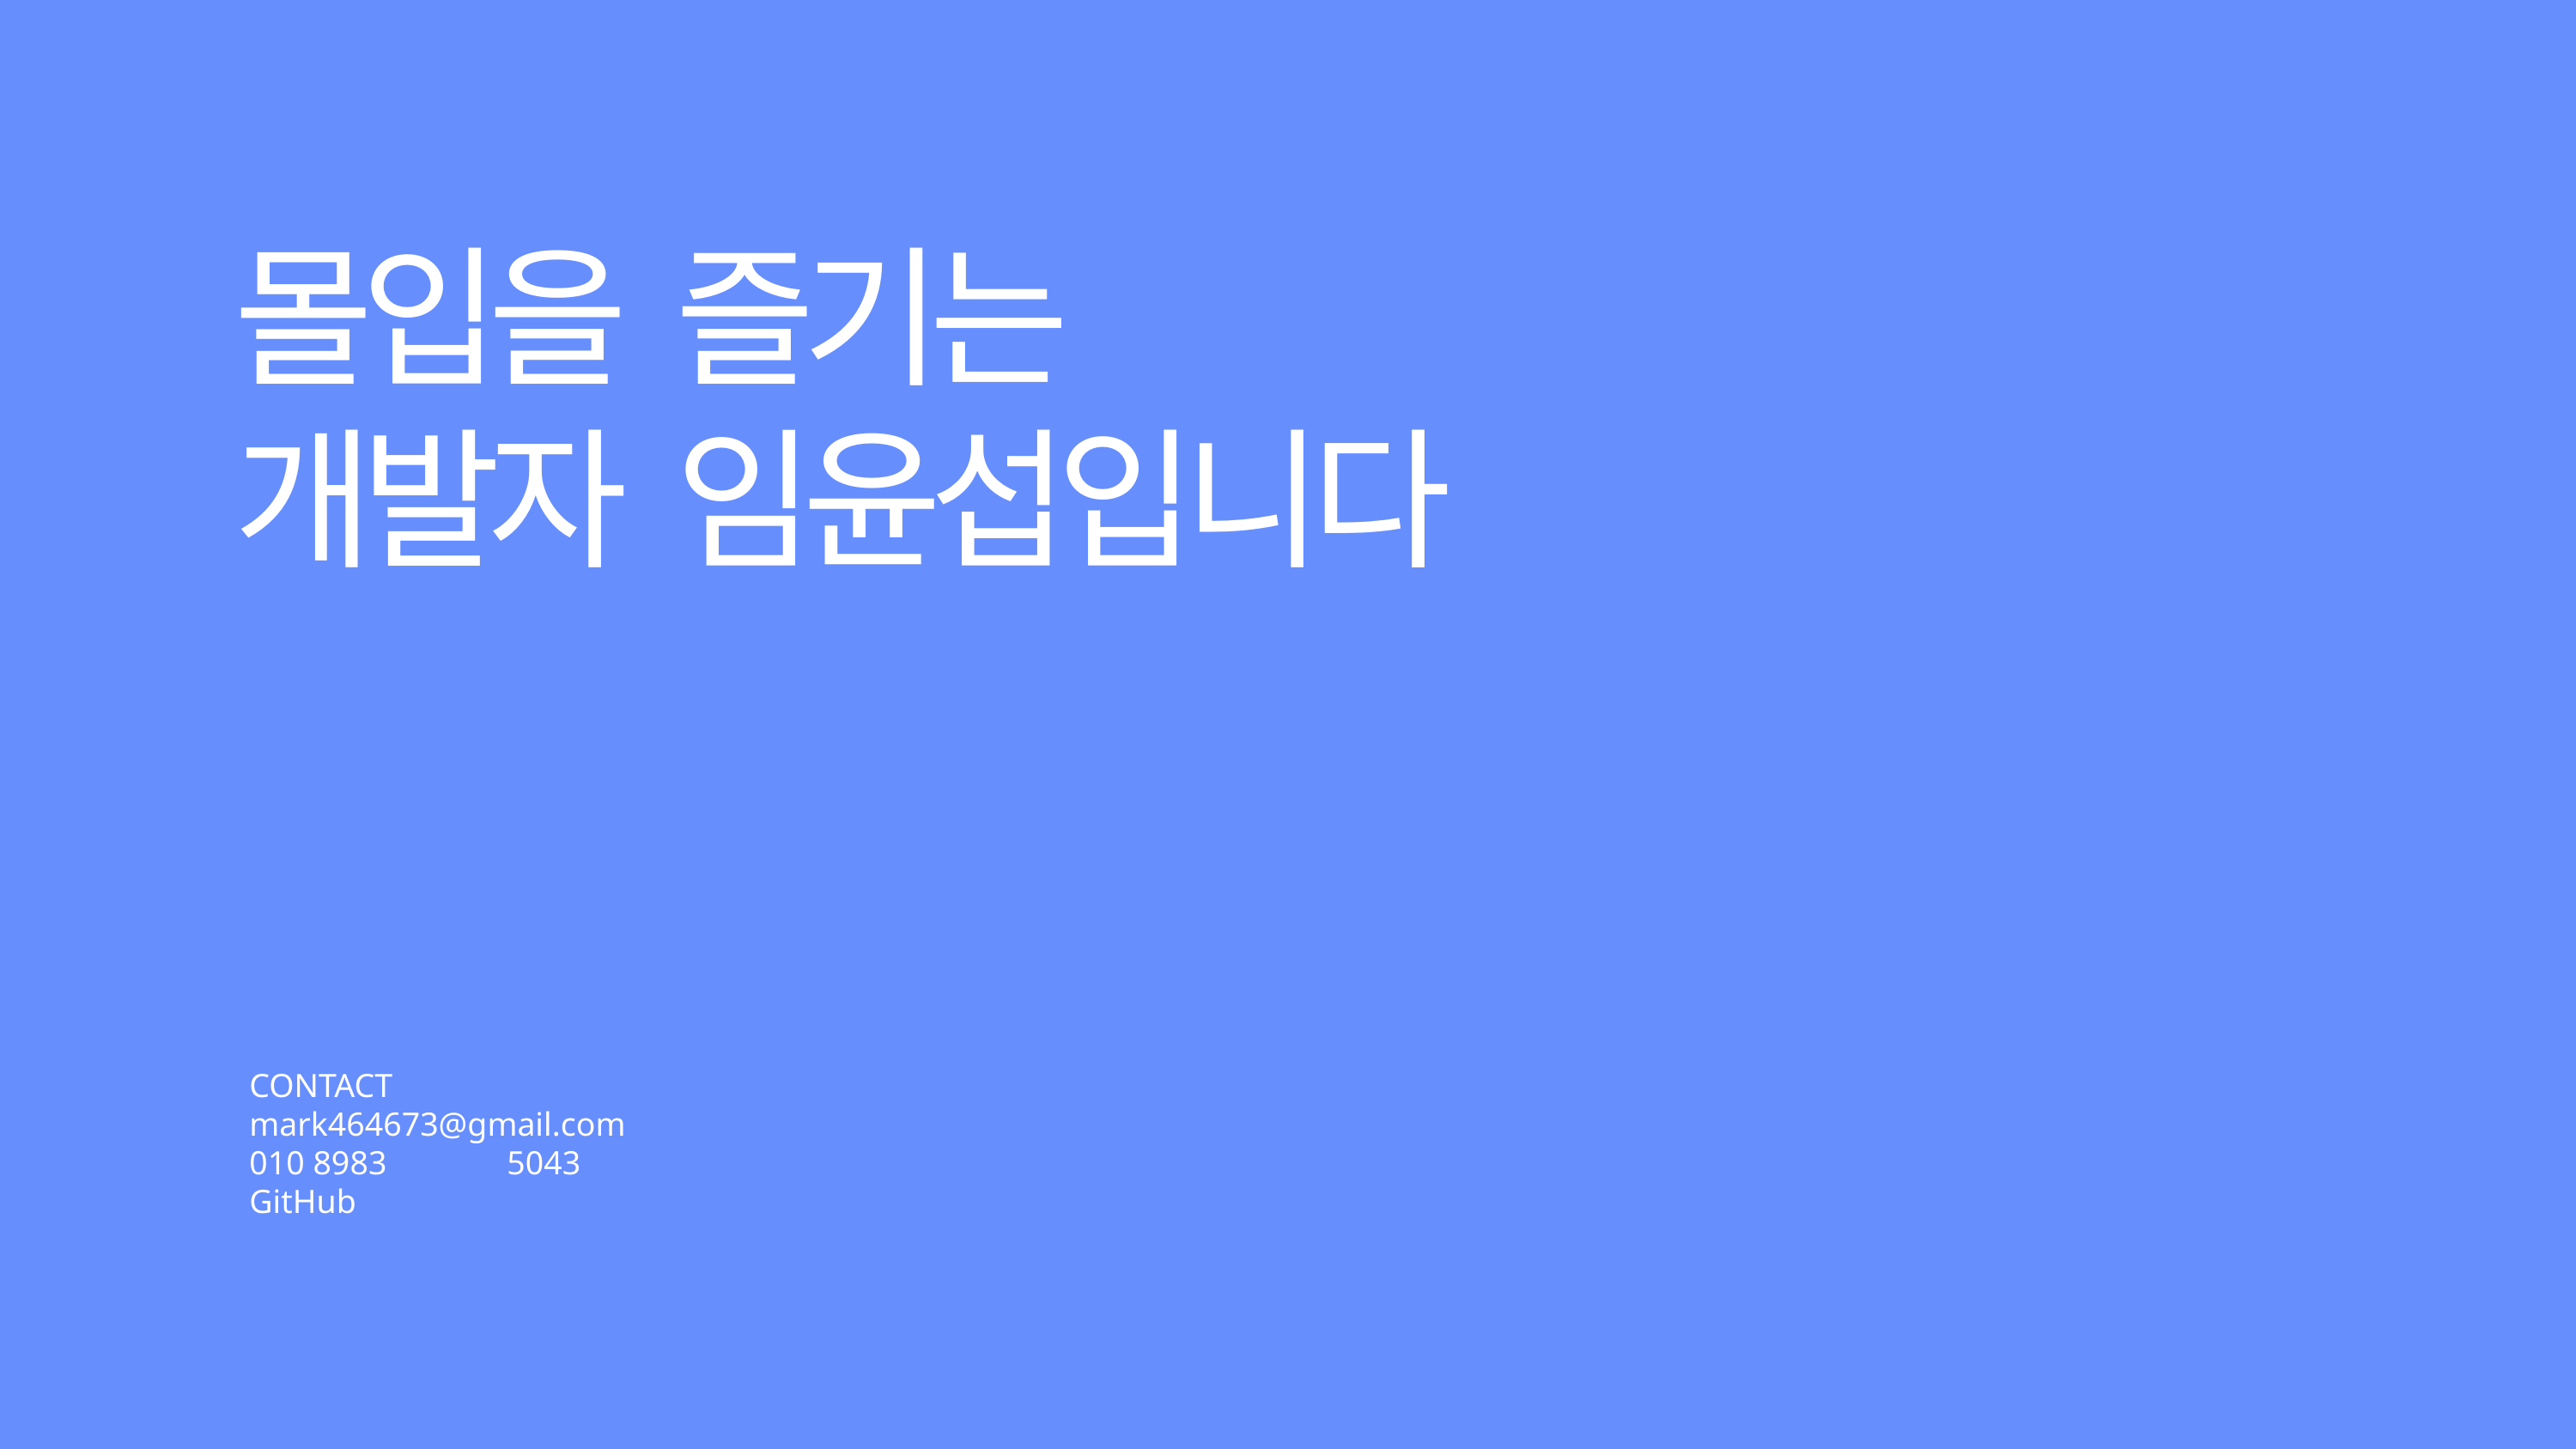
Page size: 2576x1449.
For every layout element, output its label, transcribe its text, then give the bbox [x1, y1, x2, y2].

text_box CONTACT mark464673@gmail.com 010 8983 5043 GitHub [236, 1058, 1194, 1227]
text_box 몰입을 즐기는 개발자 임윤섭입니다 [221, 215, 2536, 593]
